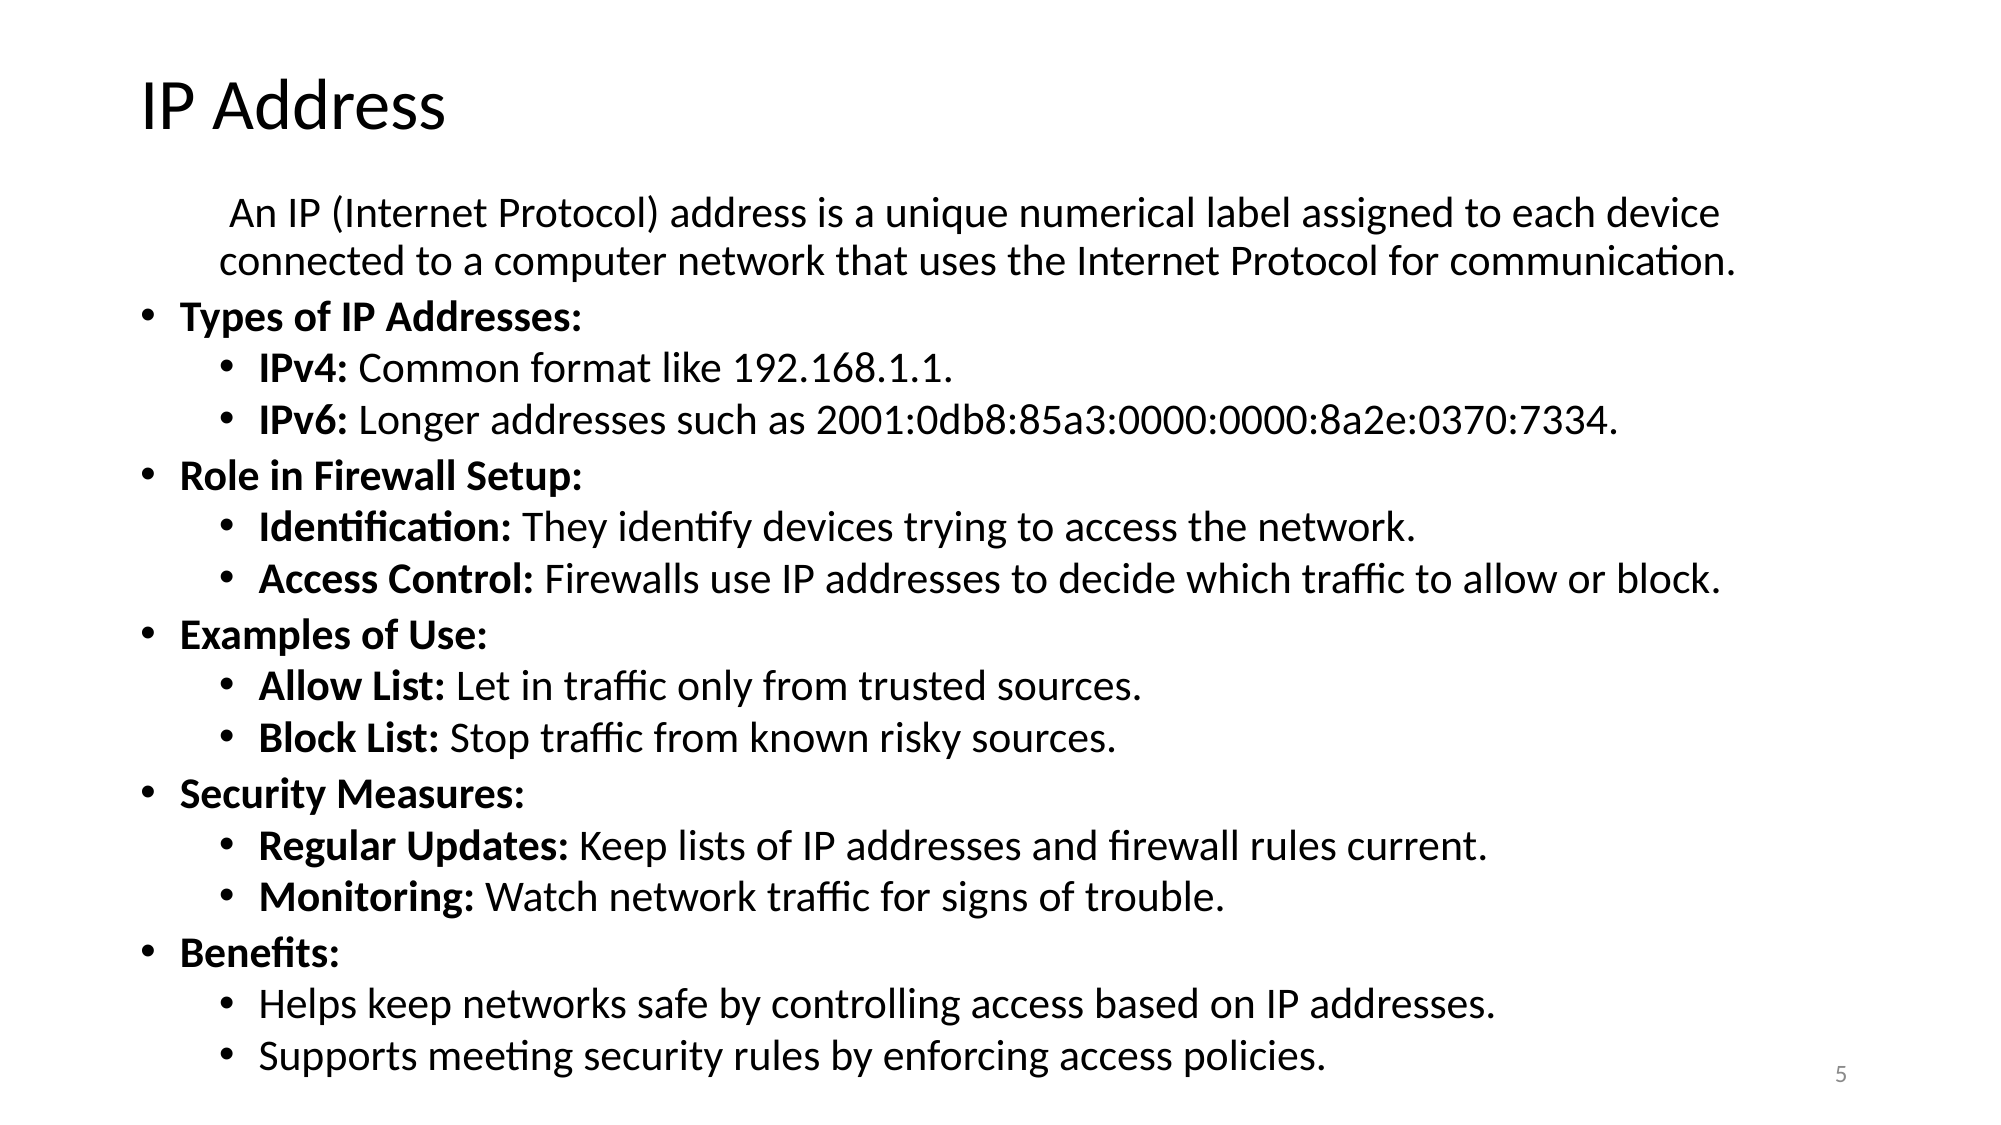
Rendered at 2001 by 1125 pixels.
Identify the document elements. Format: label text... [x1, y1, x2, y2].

slide_number 5 [1412, 1042, 1863, 1103]
title IP Address [125, 59, 1863, 153]
list An IP (Internet Protocol) address is a unique numerical label assigned to each device connected to a computer network that uses the Internet Protocol for communication. Types of IP Addresses: IPv4: Common format like 192.168.1.1. IPv6: Longer addresses such as 2001:0db8:85a3:0000:0000:8a2e:0370:7334. Role in Firewall Setup: Identification: They identify devices trying to access the network. Access Control: Firewalls use IP addresses to decide which traffic to allow or block. Examples of Use: Allow List: Let in traffic only from trusted sources. Block List: Stop traffic from known risky sources. Security Measures: Regular Updates: Keep lists of IP addresses and firewall rules current. Monitoring: Watch network traffic for signs of trouble. Benefits: Helps keep networks safe by controlling access based on IP addresses. Supports meeting security rules by enforcing access policies. [125, 153, 1863, 1103]
